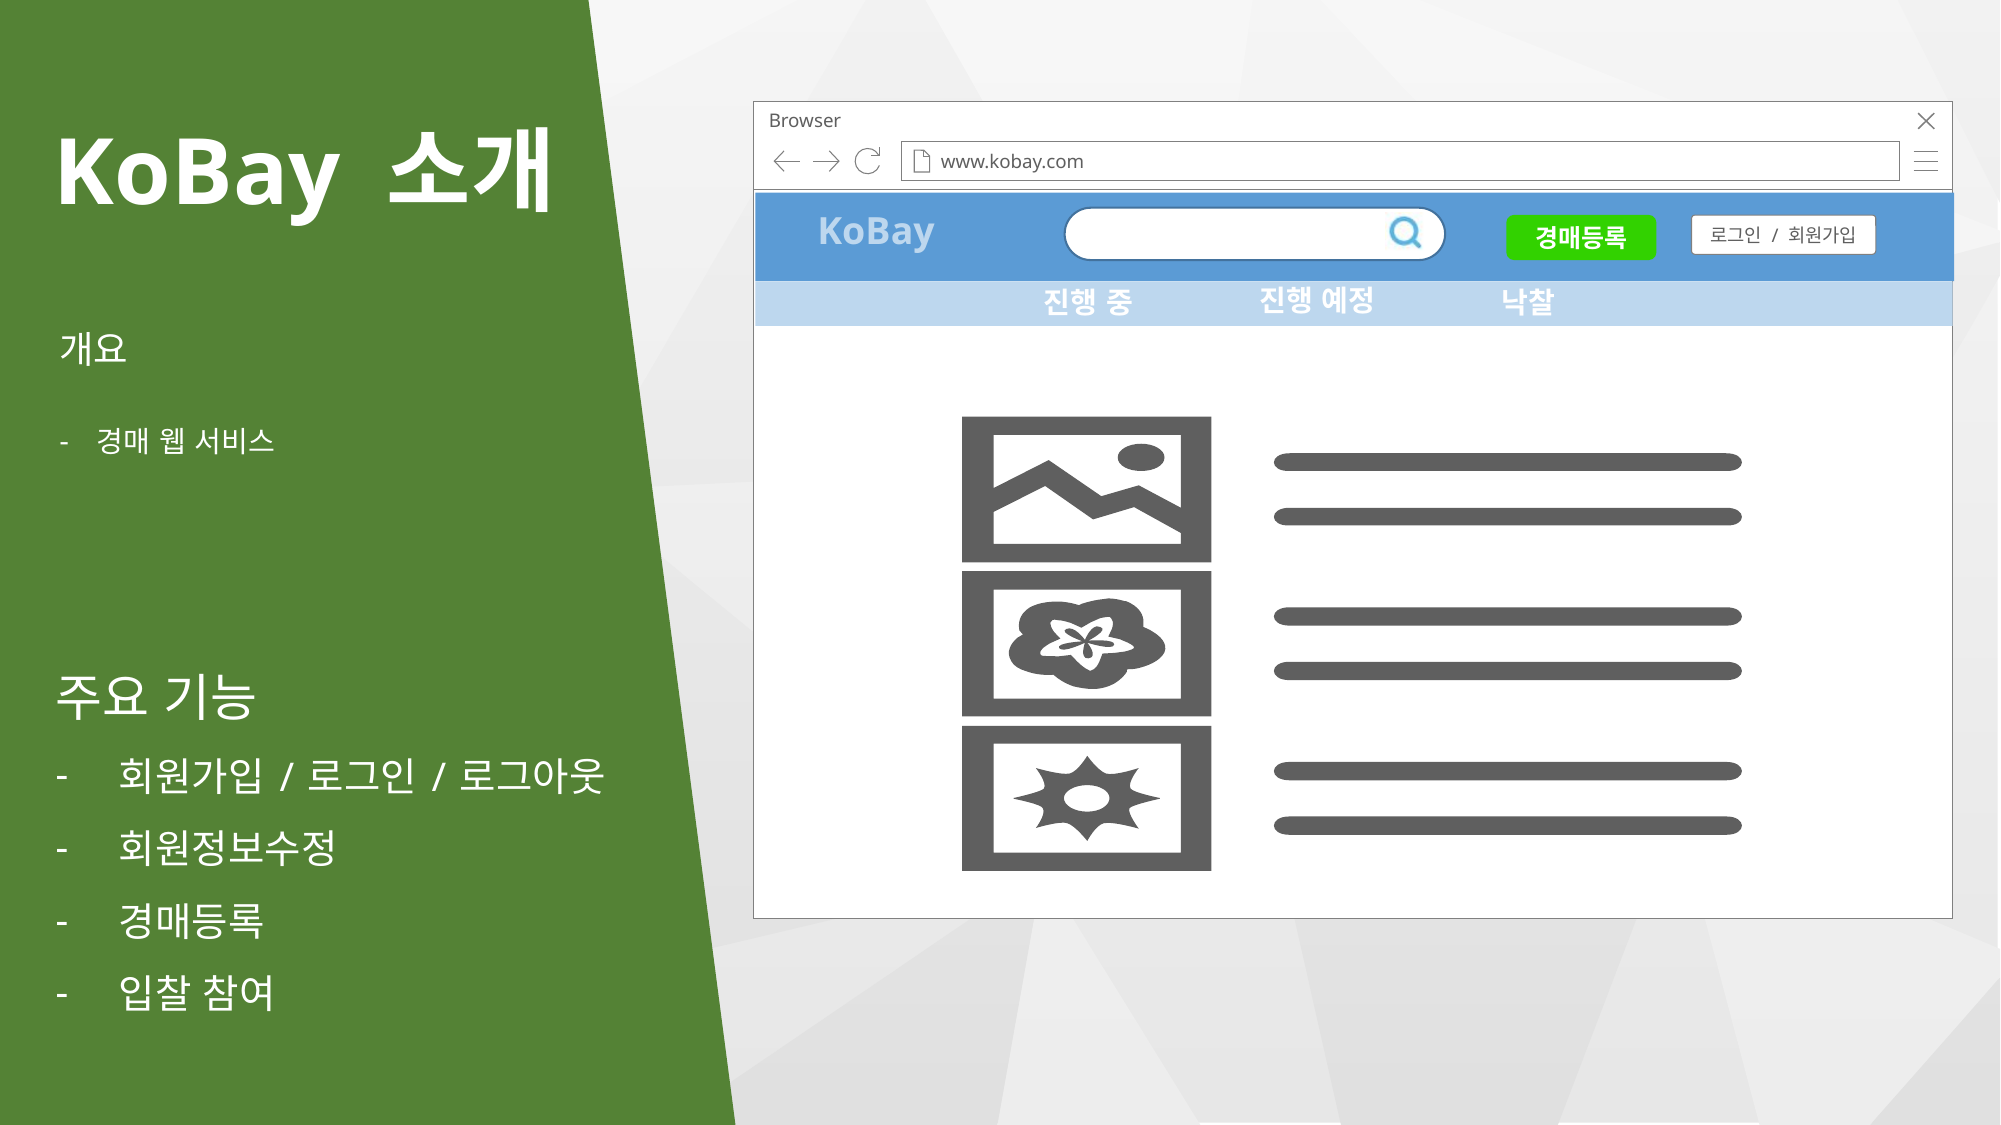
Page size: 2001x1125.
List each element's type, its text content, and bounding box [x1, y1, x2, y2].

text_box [755, 199, 1953, 326]
title KoBay 소개 [38, 56, 642, 293]
text_box [0, 0, 737, 1125]
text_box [753, 101, 1955, 919]
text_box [40, 309, 632, 1046]
